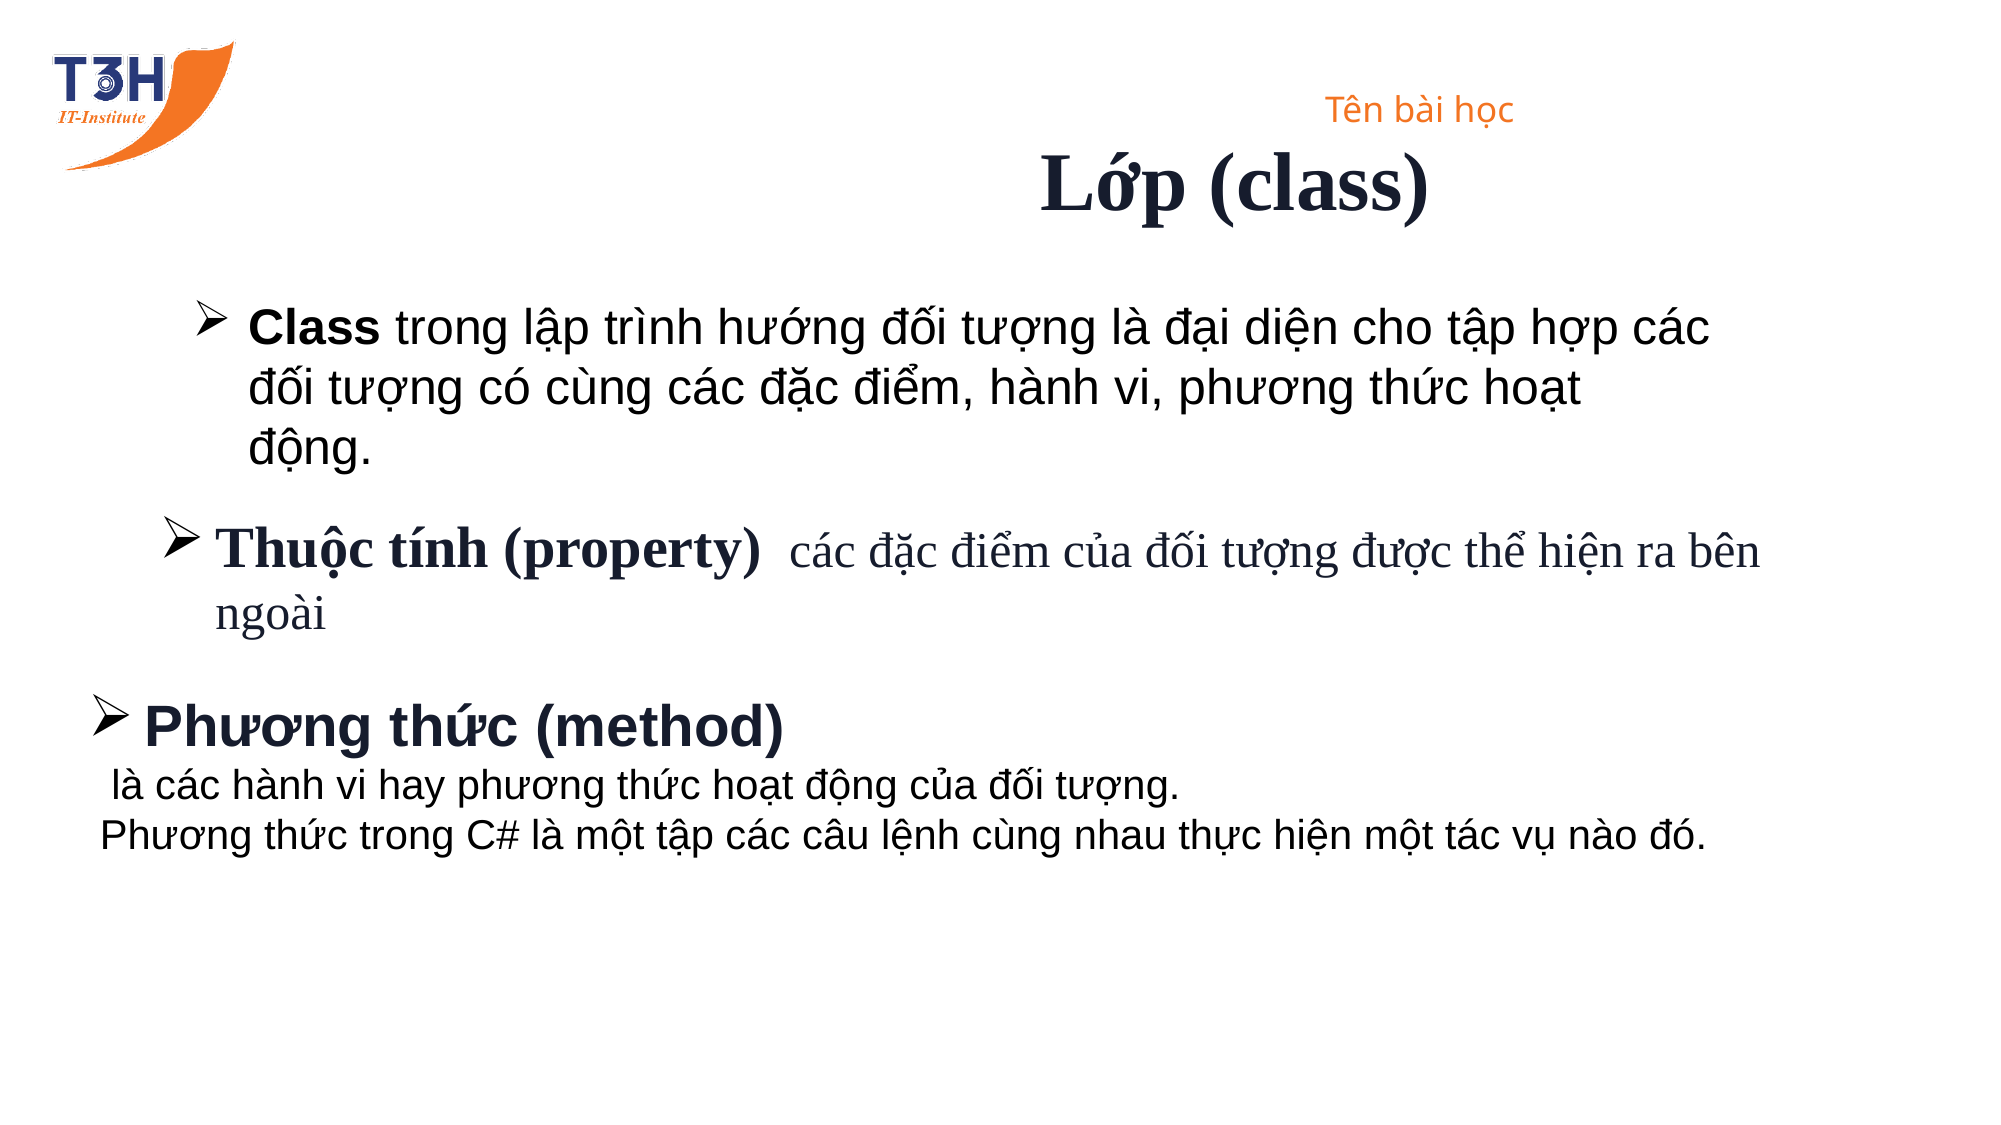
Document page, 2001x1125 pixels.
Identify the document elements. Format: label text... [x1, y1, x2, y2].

text_box Tên bài học [1325, 87, 1800, 131]
picture [49, 37, 238, 173]
text_box Lớp (class) [1025, 119, 1772, 235]
text_box Thuộc tính (property) các đặc điểm của đối tượng được thể hiện ra bên ngoài [144, 502, 1864, 647]
text_box Phương thức (method) là các hành vi hay phương thức hoạt động của đối tượng. Phương thức trong C# là một tập các câu lệnh cùng nhau thực hiện một tác vụ nào đó. [73, 680, 1723, 866]
text_box Class trong lập trình hướng đối tượng là đại diện cho tập hợp các đối tượng có cùng các đặc điểm, hành vi, phương thức hoạt động. [177, 286, 1731, 482]
